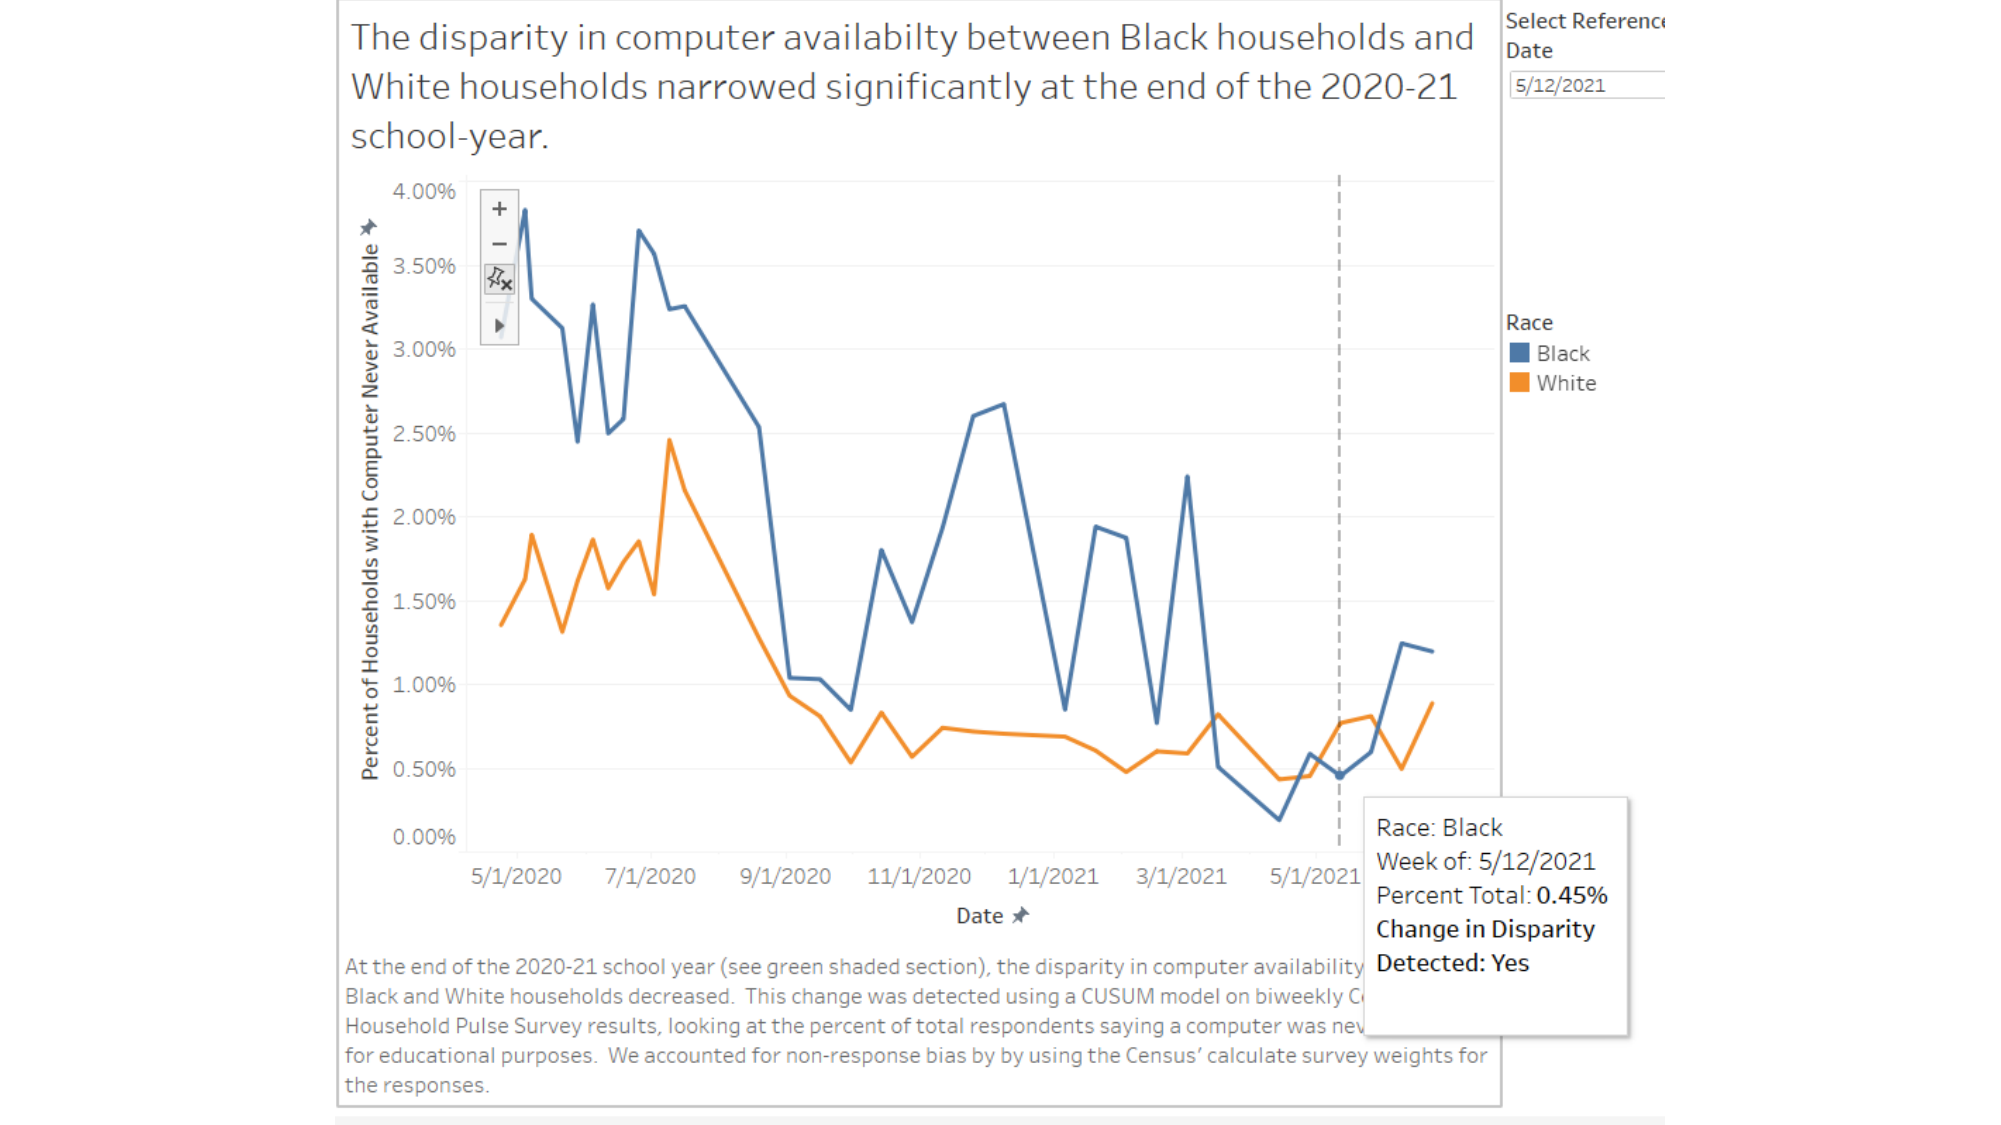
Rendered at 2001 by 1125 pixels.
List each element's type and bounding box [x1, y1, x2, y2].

picture [335, 0, 1665, 1125]
